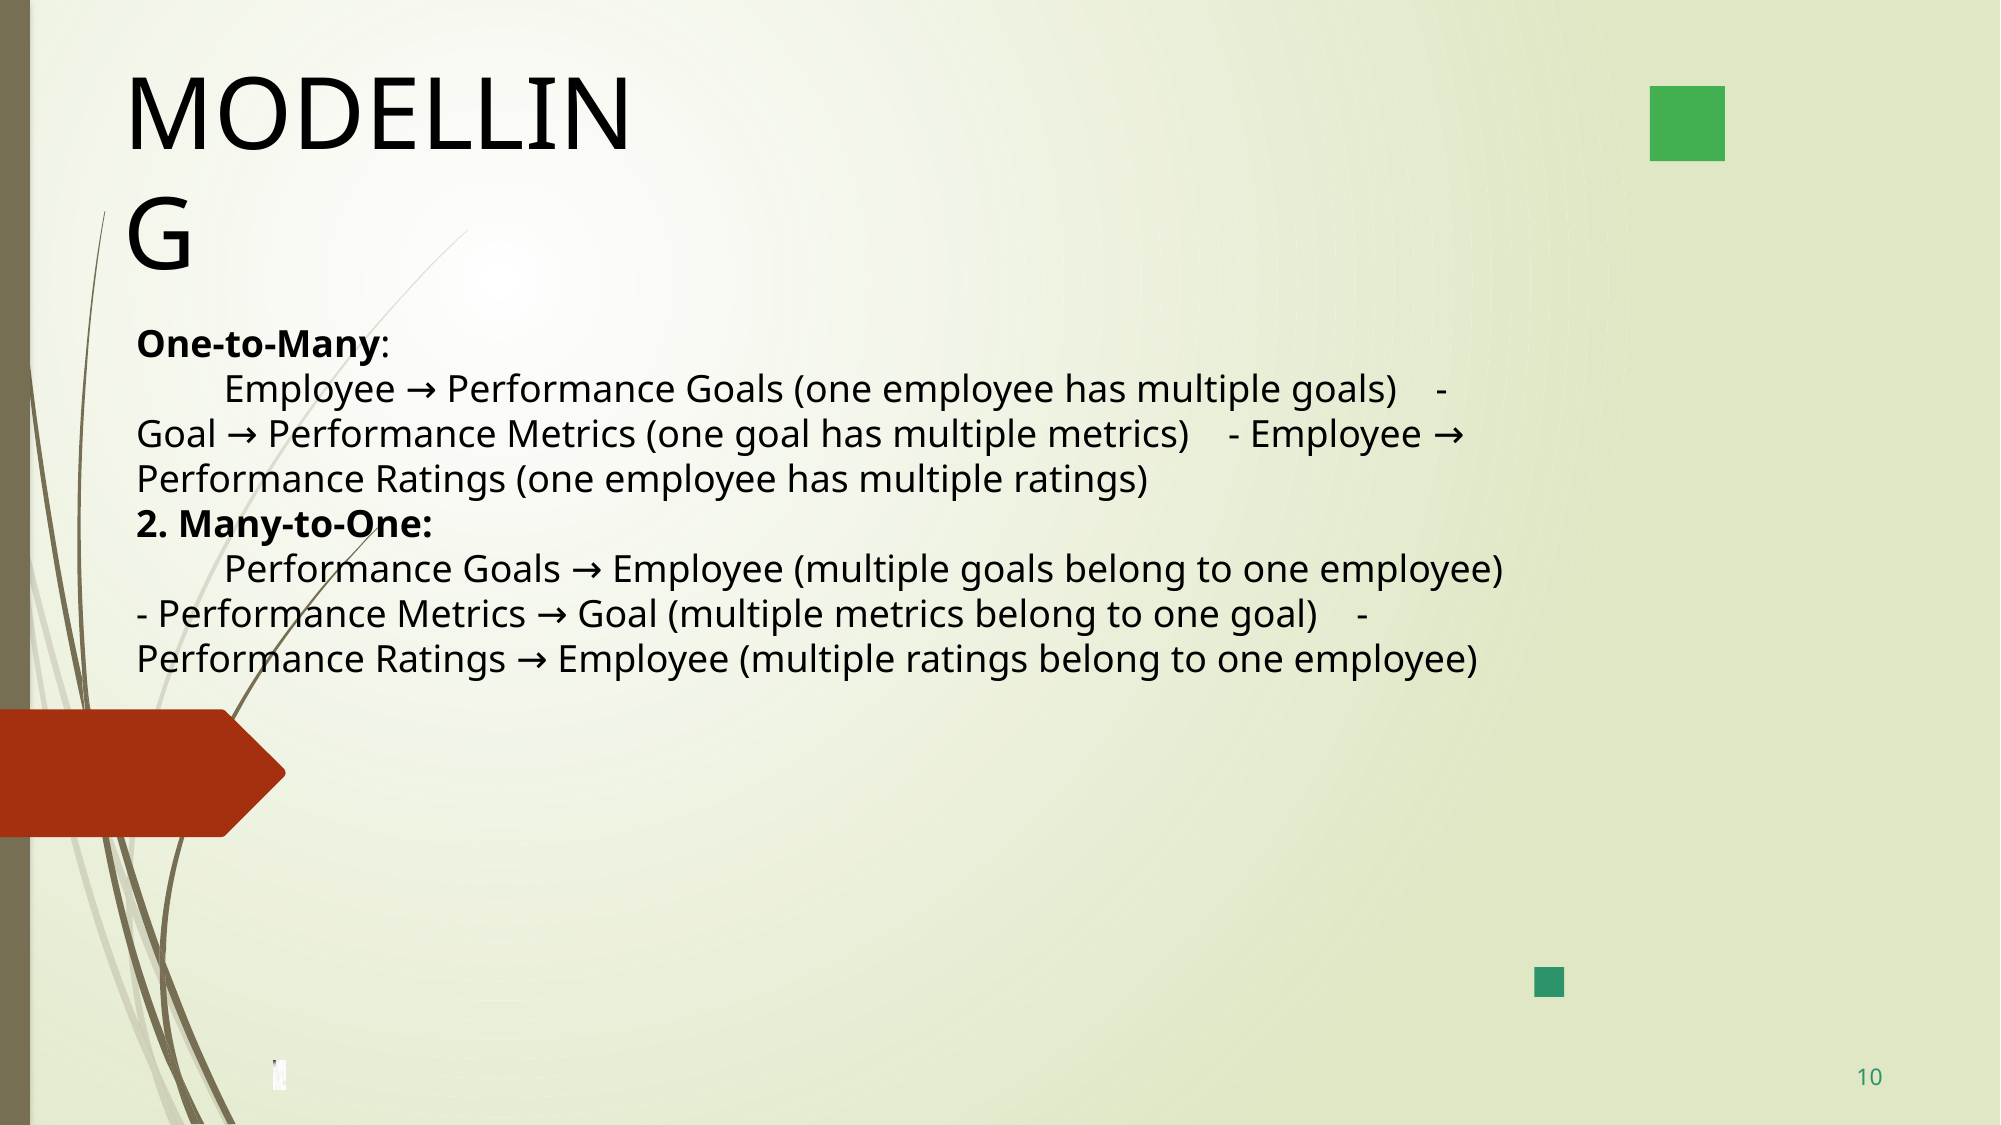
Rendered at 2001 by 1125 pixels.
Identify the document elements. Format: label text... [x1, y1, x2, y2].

text_box MODELLING [121, 47, 664, 290]
text_box [1534, 967, 1565, 997]
text_box 10 [1849, 1061, 1888, 1095]
picture [273, 1060, 287, 1091]
text_box [1649, 86, 1725, 162]
text_box One-to-Many: Employee → Performance Goals (one employee has multiple goals) - Goal → Performance Metrics (one goal has multiple metrics) - Employee → Performance Ratings (one employee has multiple ratings) 2. Many-to-One: Performance Goals → Employee (multiple goals belong to one employee) - Performance Metrics → Goal (multiple metrics belong to one goal) - Performance Ratings → Employee (multiple ratings belong to one employee) [121, 312, 1550, 688]
